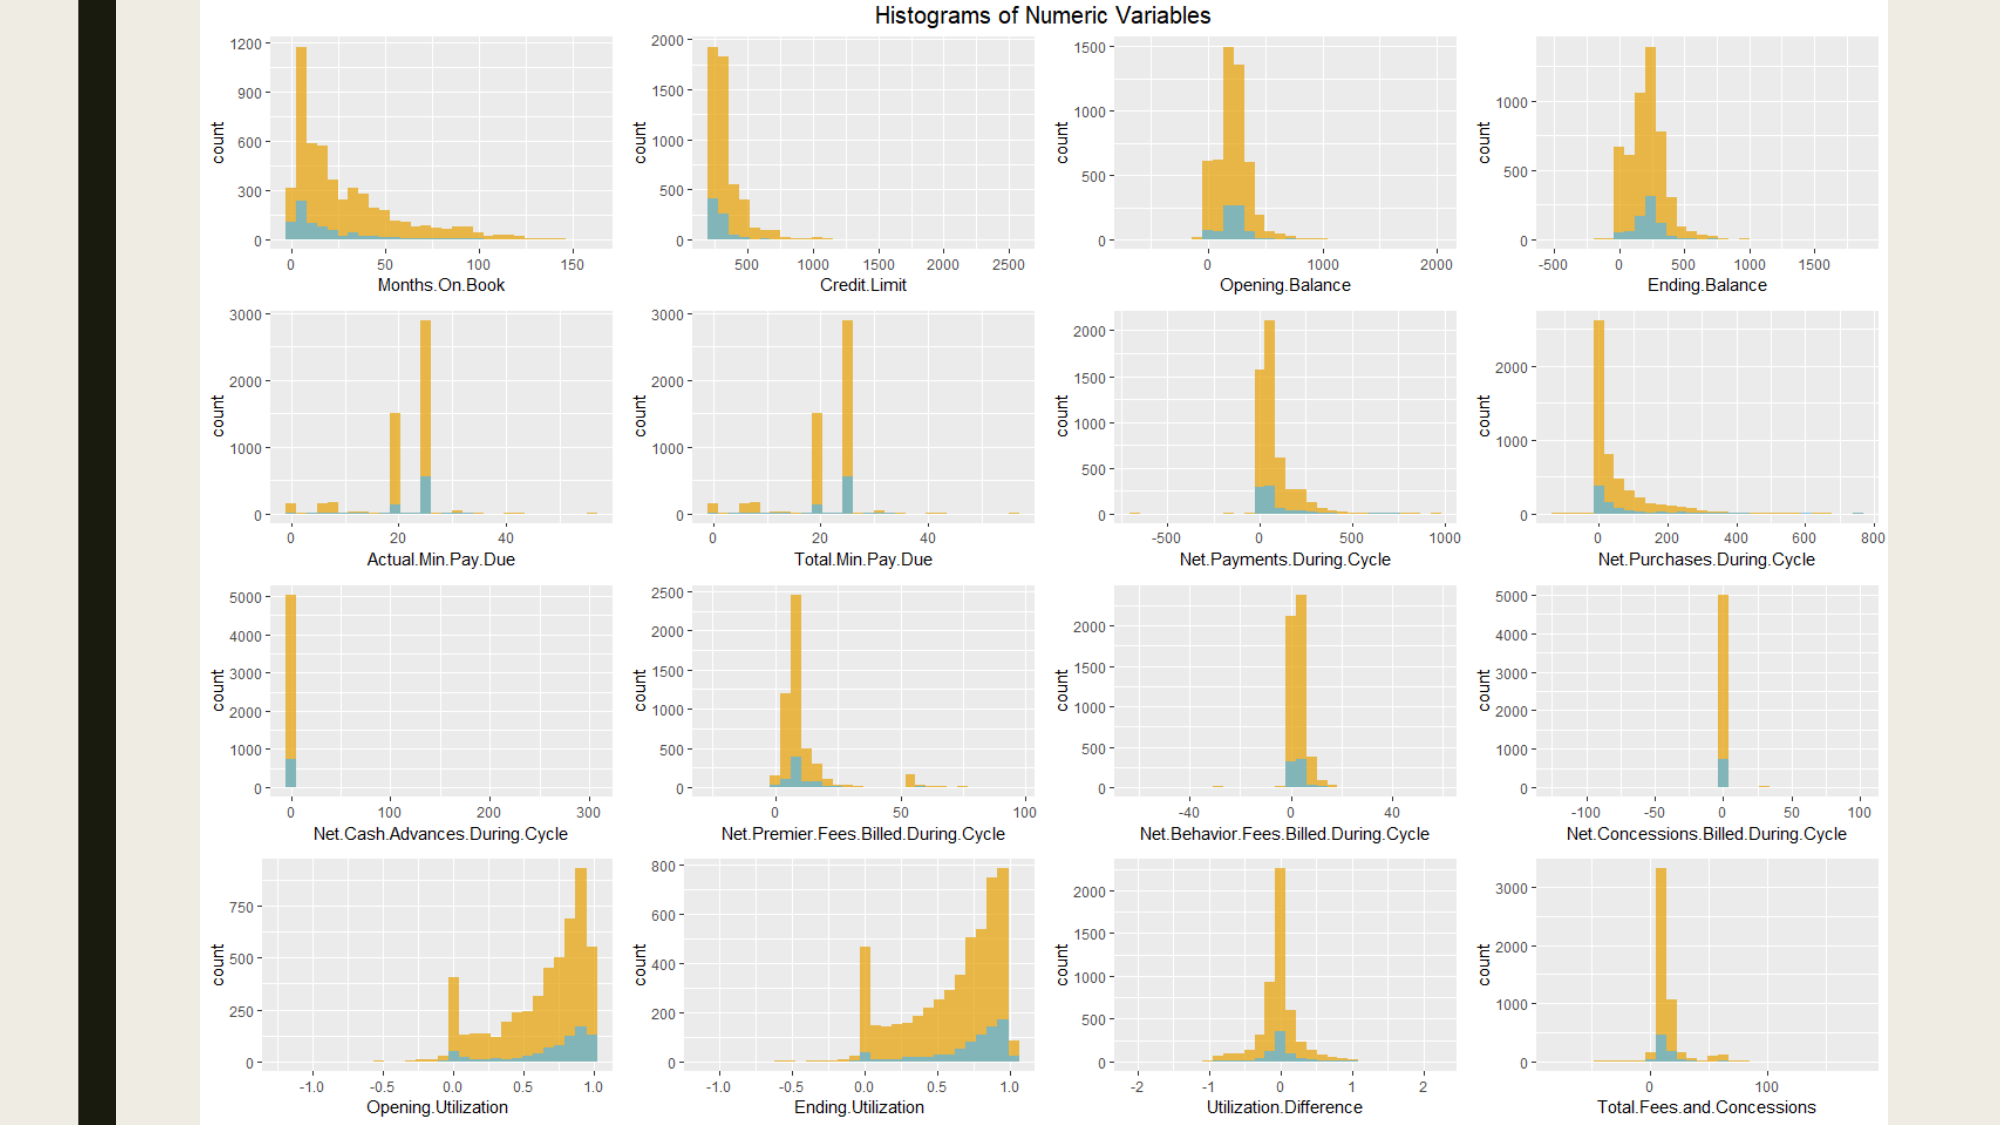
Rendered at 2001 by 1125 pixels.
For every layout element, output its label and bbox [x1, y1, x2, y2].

picture [199, 0, 1888, 1125]
